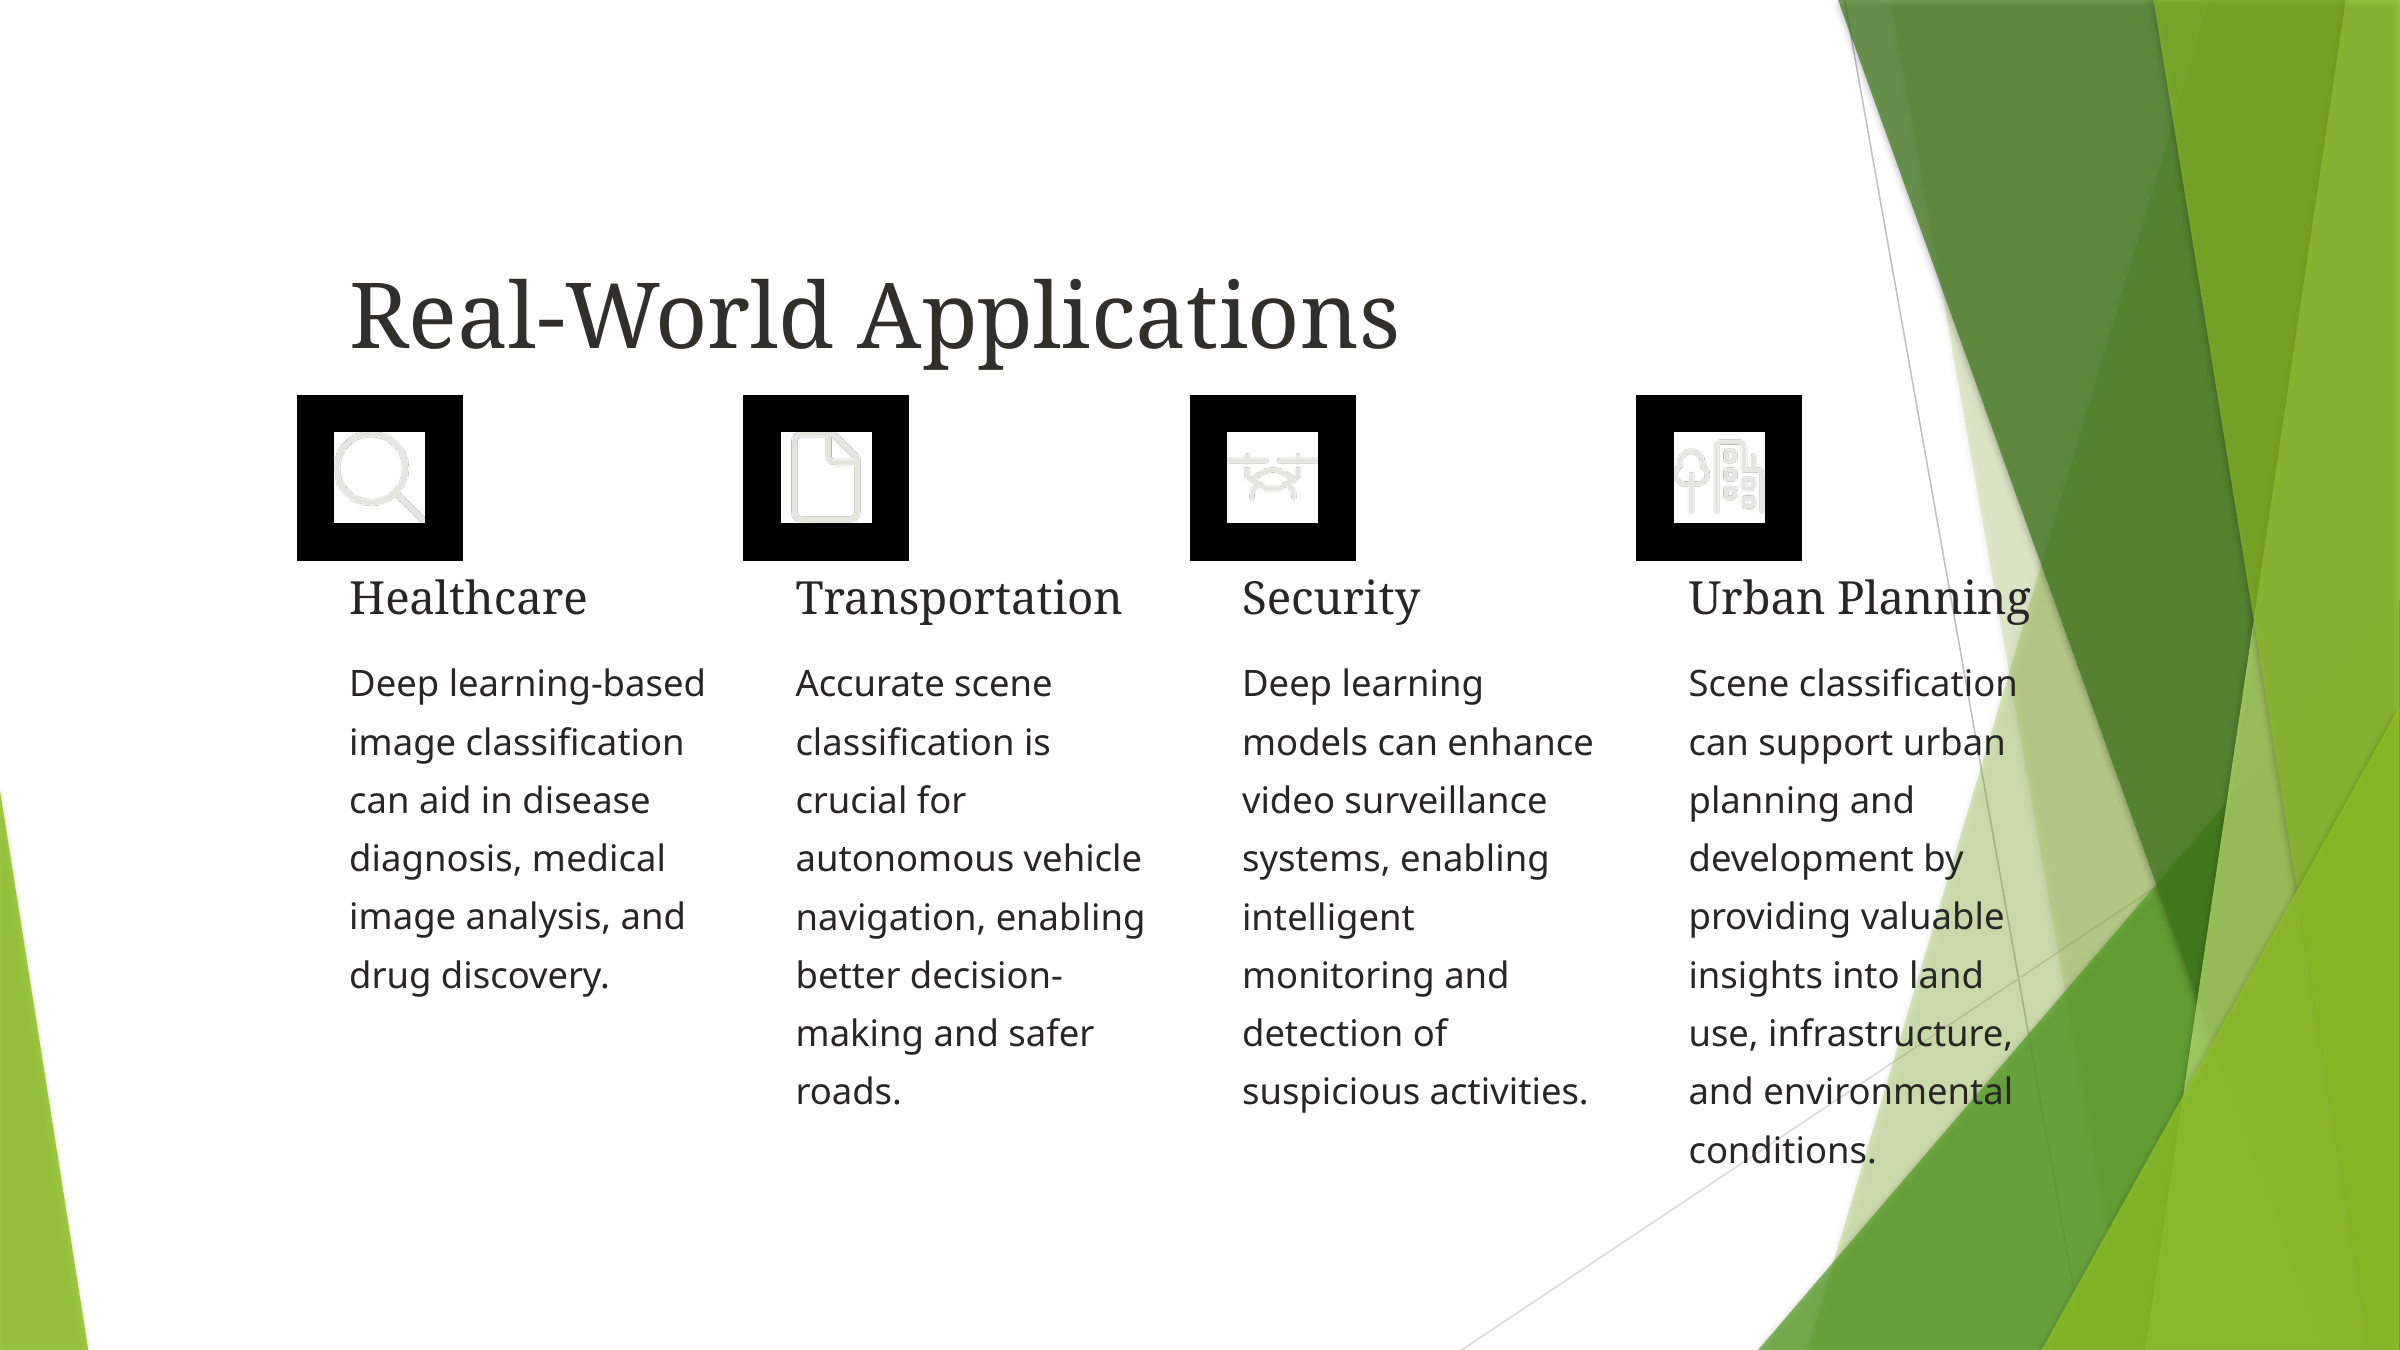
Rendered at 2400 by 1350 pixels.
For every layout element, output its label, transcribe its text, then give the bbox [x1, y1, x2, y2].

text_box Accurate scene classification is crucial for autonomous vehicle navigation, enabling better decision-making and safer roads. [780, 638, 1173, 989]
picture [1673, 431, 1766, 524]
text_box Scene classification can support urban planning and development by providing valuable insights into land use, infrastructure, and environmental conditions. [1673, 638, 2066, 1105]
picture [1226, 431, 1319, 524]
text_box Security [1227, 559, 1620, 617]
picture [780, 431, 873, 524]
text_box Urban Planning [1673, 559, 2066, 617]
text_box Deep learning models can enhance video surveillance systems, enabling intelligent monitoring and detection of suspicious activities. [1227, 638, 1620, 1047]
text_box Deep learning-based image classification can aid in disease diagnosis, medical image analysis, and drug discovery. [334, 638, 727, 930]
picture [333, 431, 426, 524]
text_box Transportation [780, 559, 1173, 617]
text_box Real-World Applications [334, 245, 1330, 360]
text_box Healthcare [334, 559, 727, 617]
